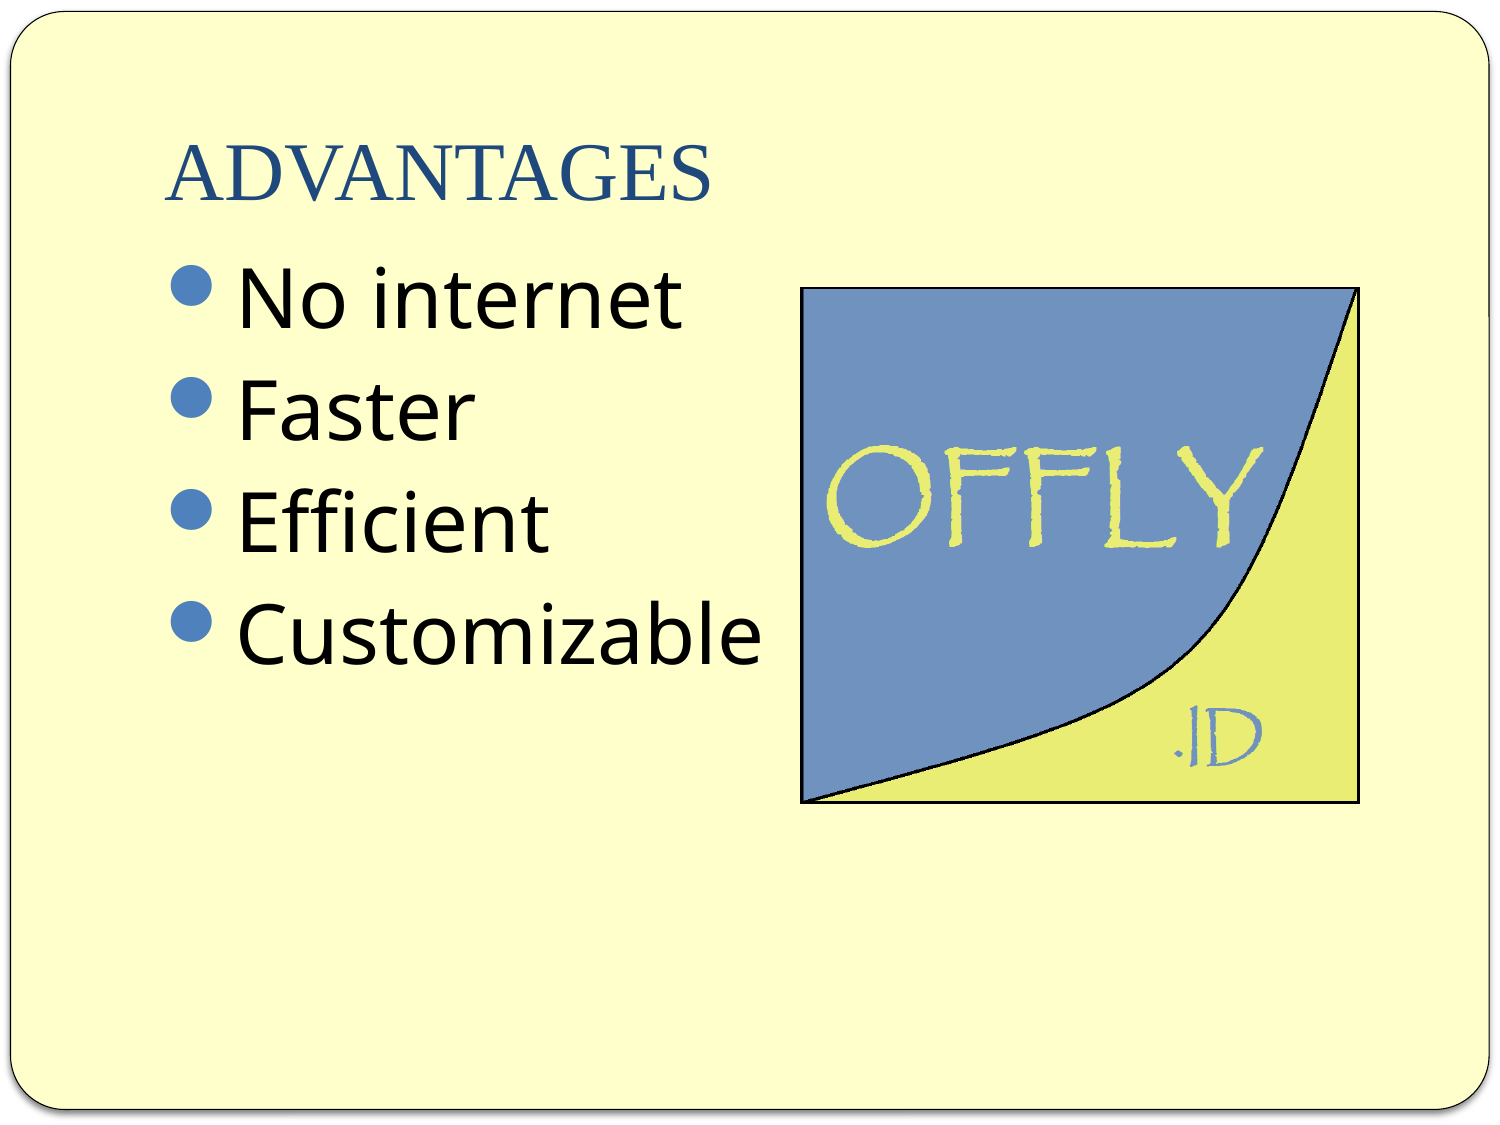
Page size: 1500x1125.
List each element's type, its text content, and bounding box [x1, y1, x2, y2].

picture [799, 287, 1360, 805]
title ADVANTAGES [150, 45, 1425, 233]
list No internet Faster Efficient Customizable [150, 237, 1425, 988]
